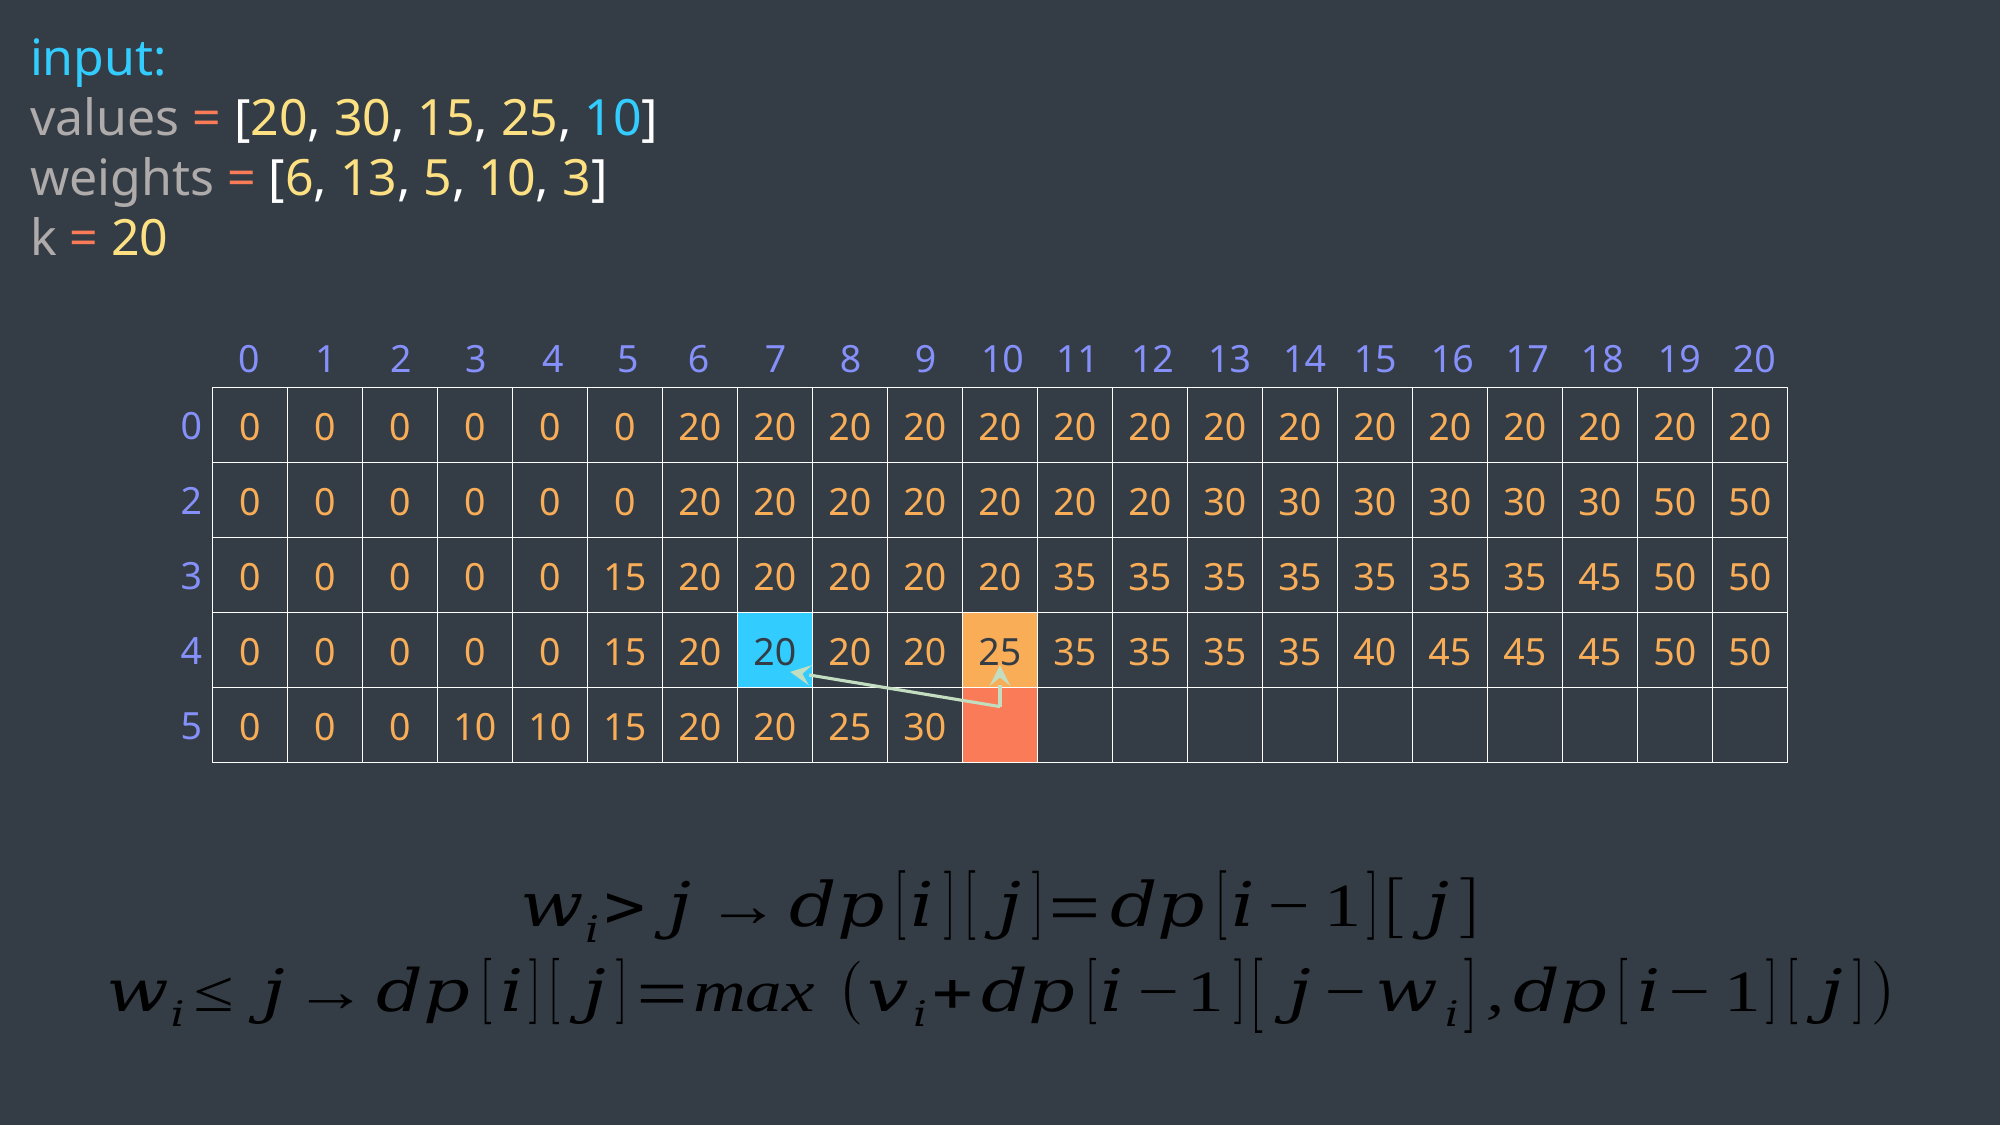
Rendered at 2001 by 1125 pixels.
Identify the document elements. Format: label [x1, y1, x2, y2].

text_box [164, 328, 1799, 763]
text_box [15, 17, 684, 273]
